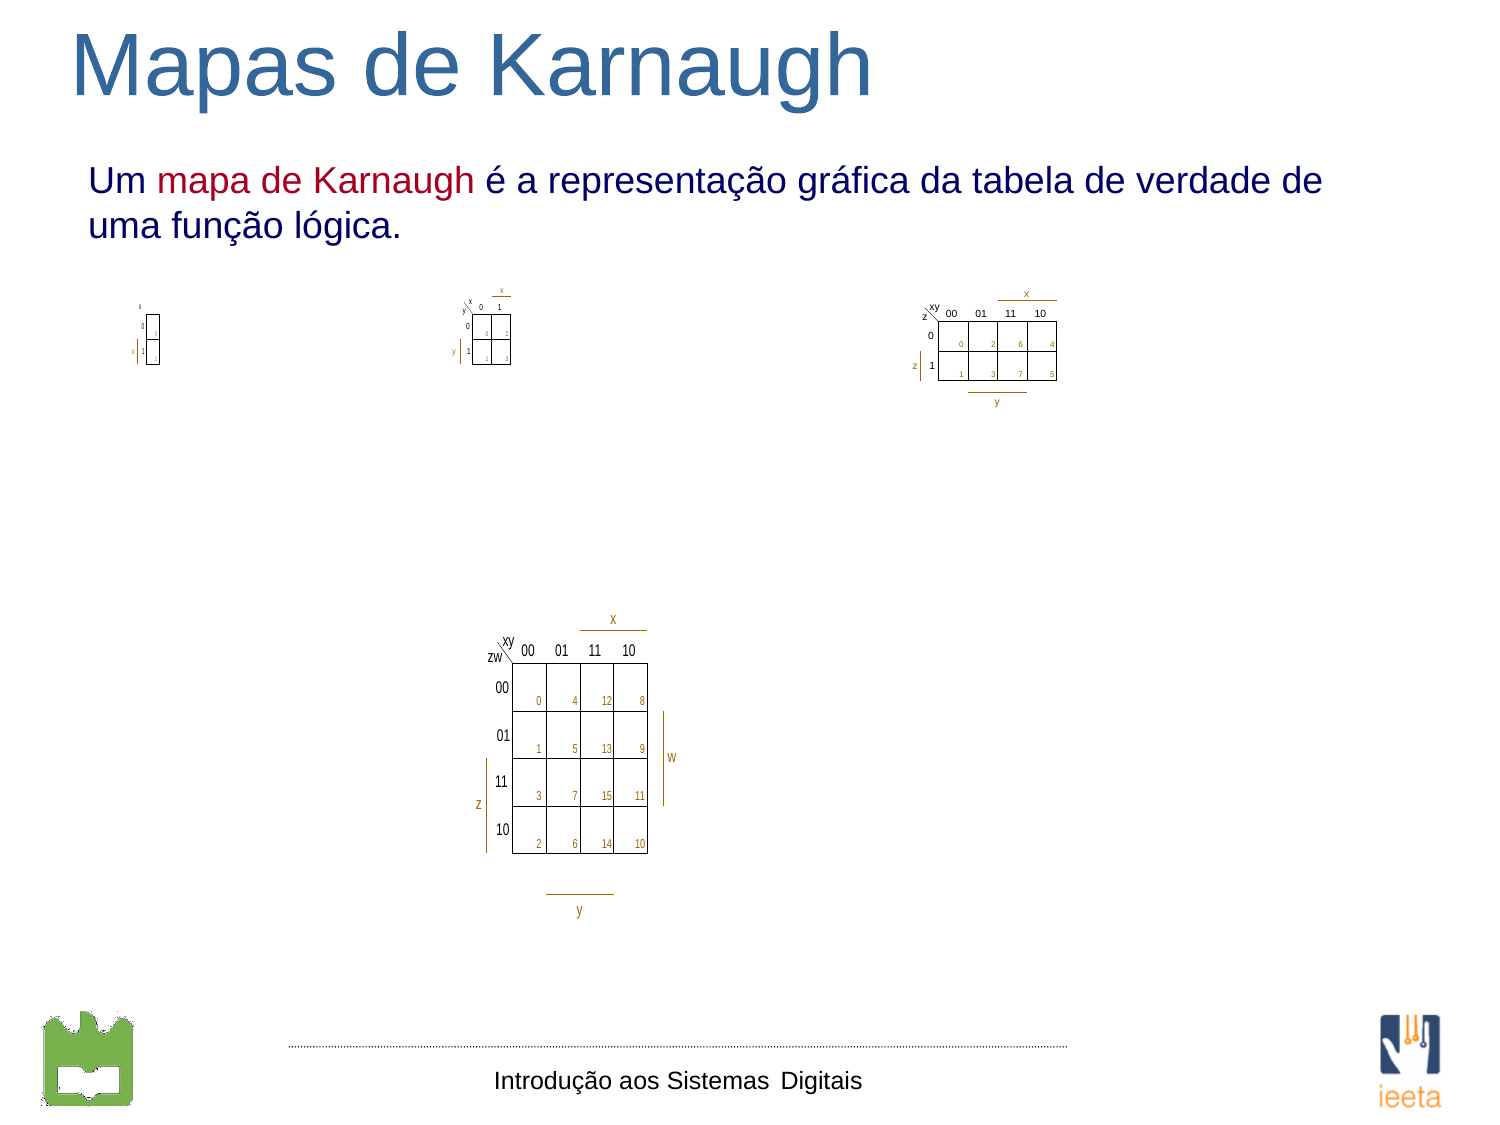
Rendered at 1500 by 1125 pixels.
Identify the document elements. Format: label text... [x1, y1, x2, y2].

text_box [454, 538, 931, 1042]
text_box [123, 247, 305, 513]
picture [41, 1011, 134, 1107]
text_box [886, 243, 1306, 558]
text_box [440, 247, 704, 513]
text_box Um mapa de Karnaugh é a representação gráfica da tabela de verdade de uma função lógica. [73, 148, 1341, 254]
picture [1376, 1011, 1443, 1111]
